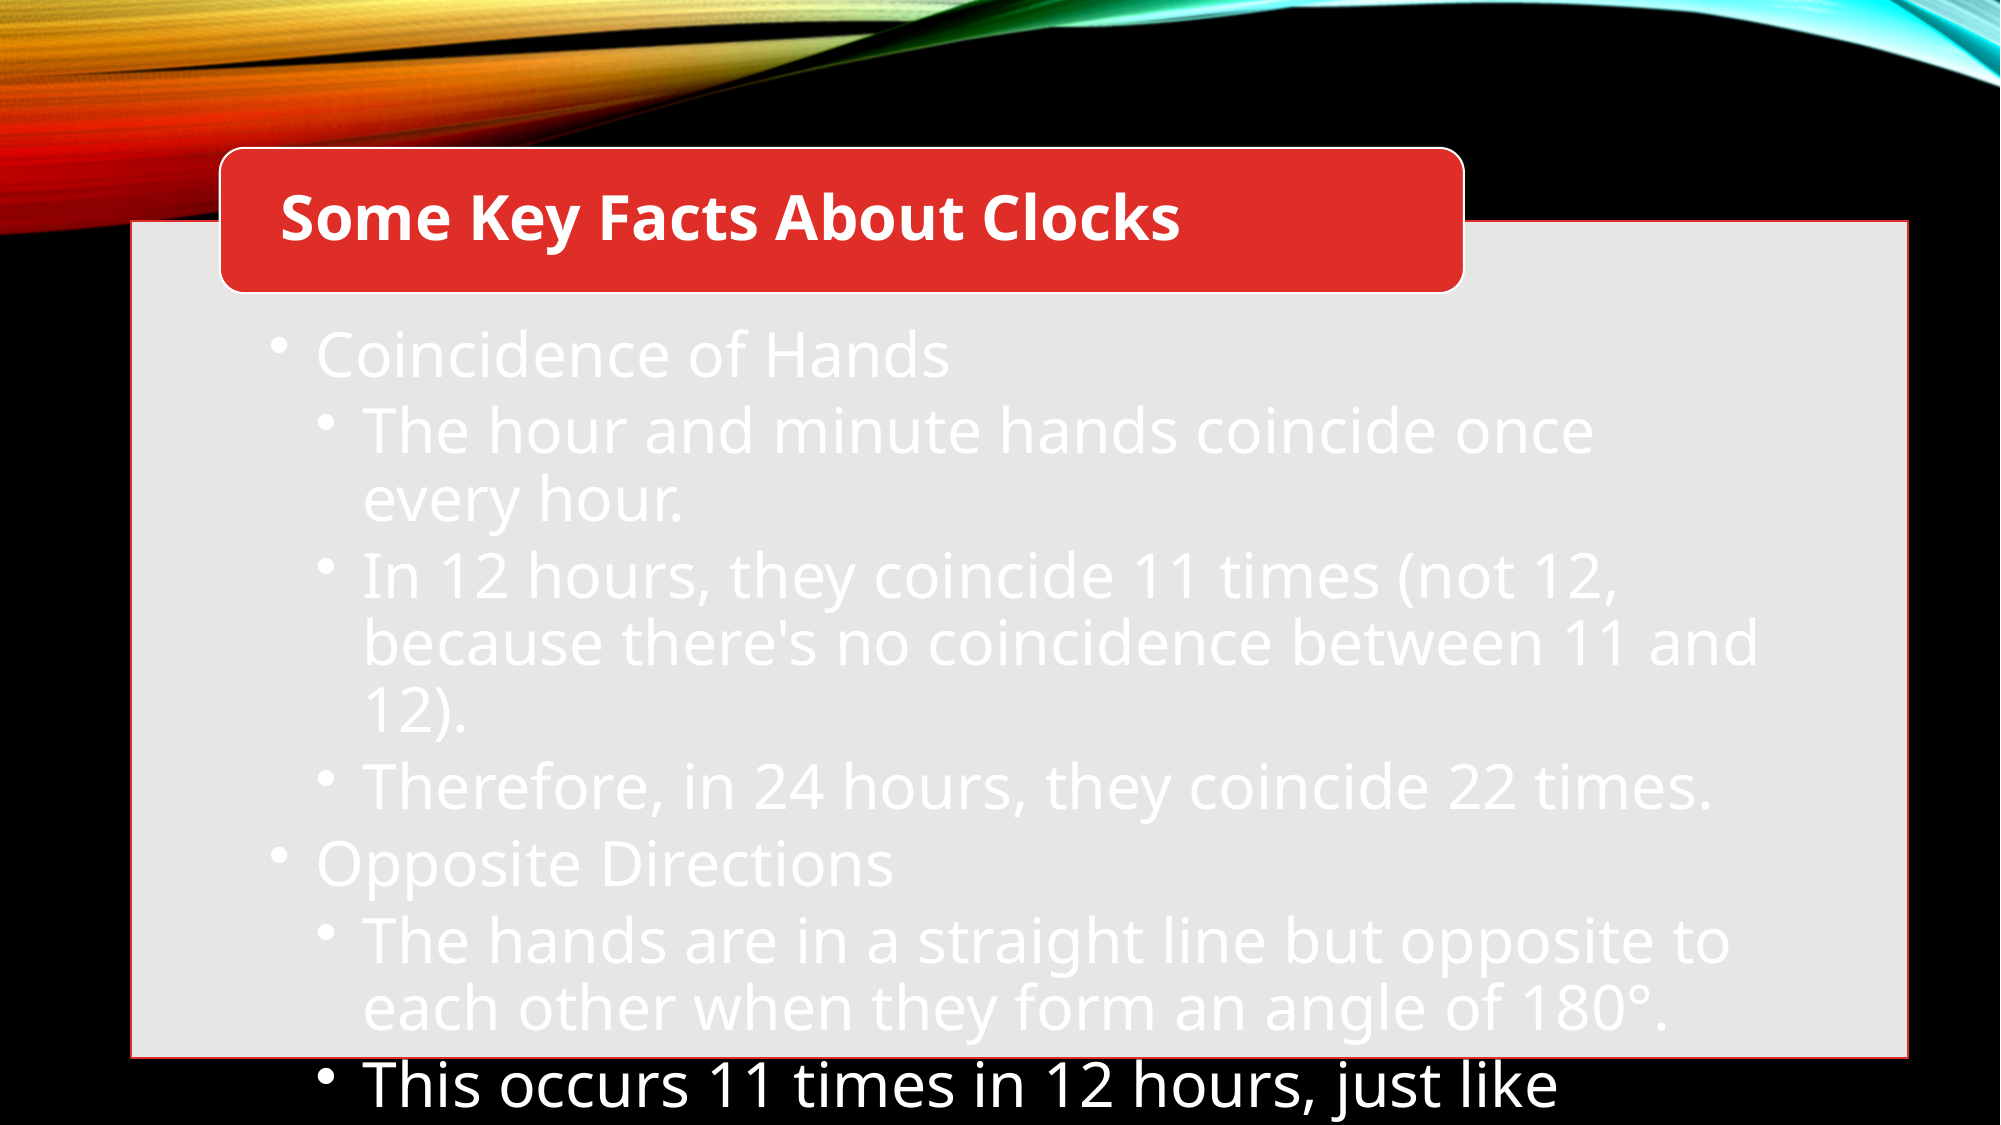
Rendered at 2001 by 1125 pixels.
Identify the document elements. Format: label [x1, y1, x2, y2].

text_box [130, 131, 1909, 1075]
picture [0, 0, 2000, 237]
